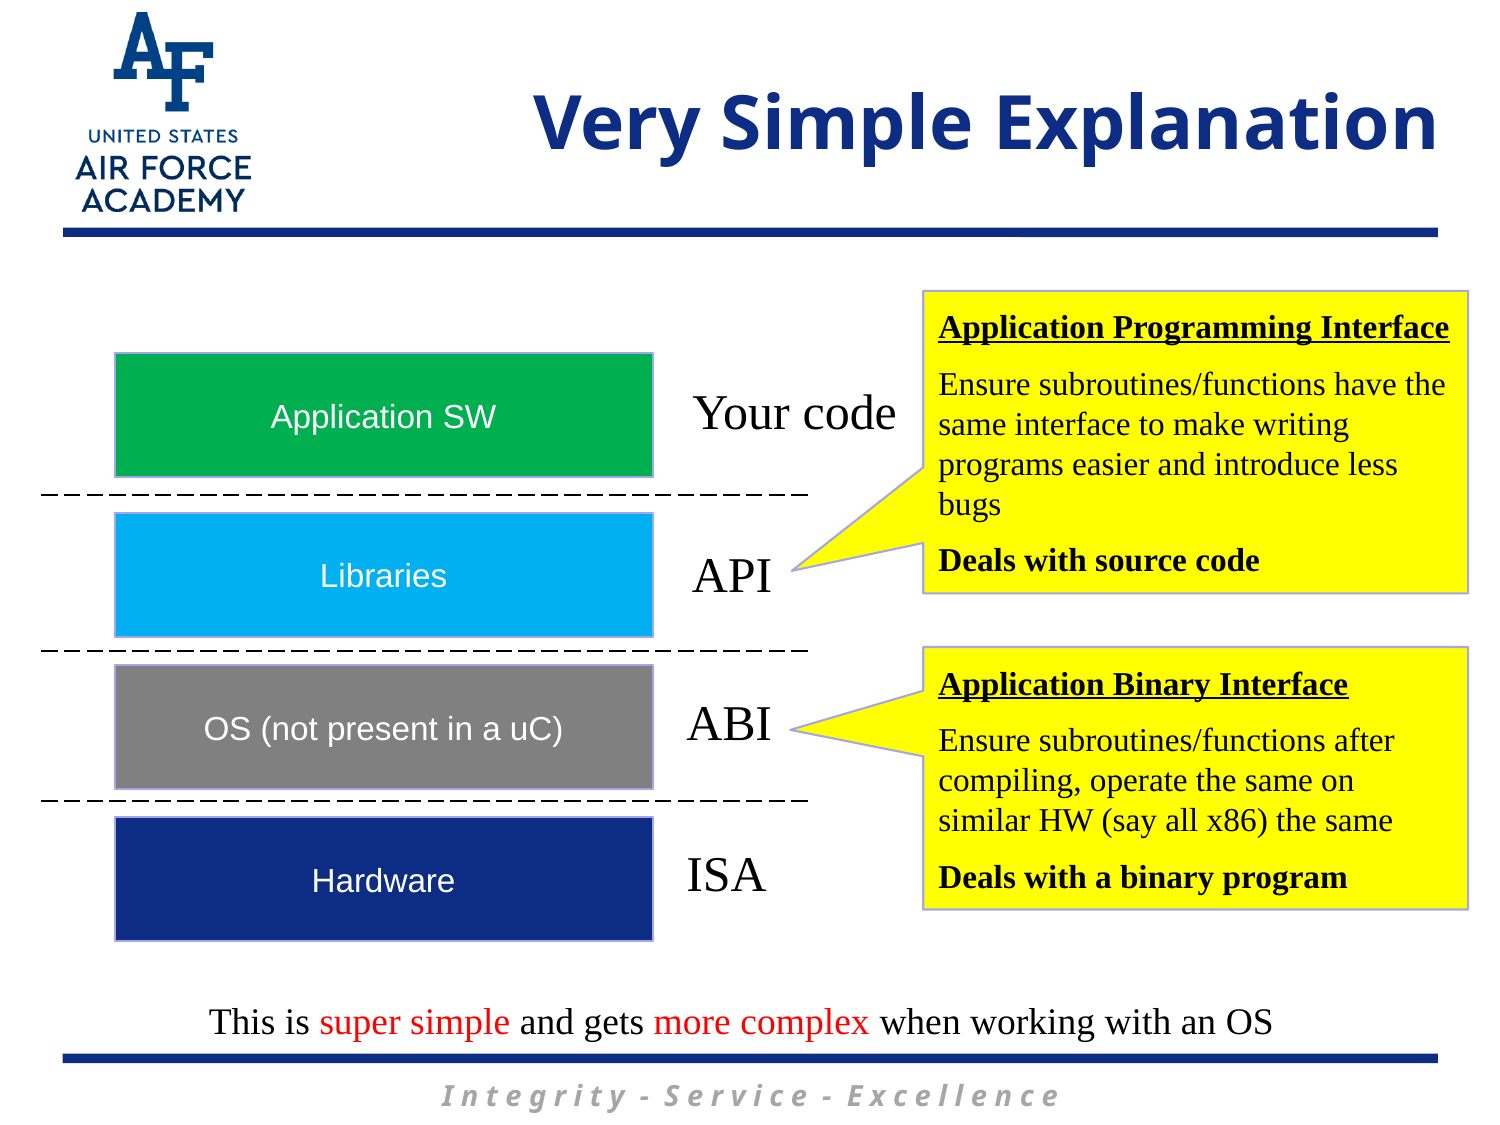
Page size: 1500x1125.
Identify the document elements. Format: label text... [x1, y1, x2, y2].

text_box Application Binary Interface Ensure subroutines/functions after compiling, operate the same on similar HW (say all x86) the same Deals with a binary program [790, 647, 1469, 910]
text_box Application SW [114, 352, 653, 477]
text_box Libraries [114, 512, 653, 637]
text_box API [677, 535, 788, 611]
text_box ISA [671, 833, 782, 909]
picture [75, 12, 251, 212]
text_box ABI [671, 682, 788, 758]
title Very Simple Explanation [299, 29, 1456, 211]
text_box OS (not present in a uC) [114, 664, 653, 789]
text_box This is super simple and gets more complex when working with an OS [194, 989, 1396, 1050]
text_box Hardware [114, 816, 653, 941]
text_box Application Programming Interface Ensure subroutines/functions have the same interface to make writing programs easier and introduce less bugs Deals with source code [791, 290, 1469, 594]
text_box Your code [677, 372, 912, 448]
